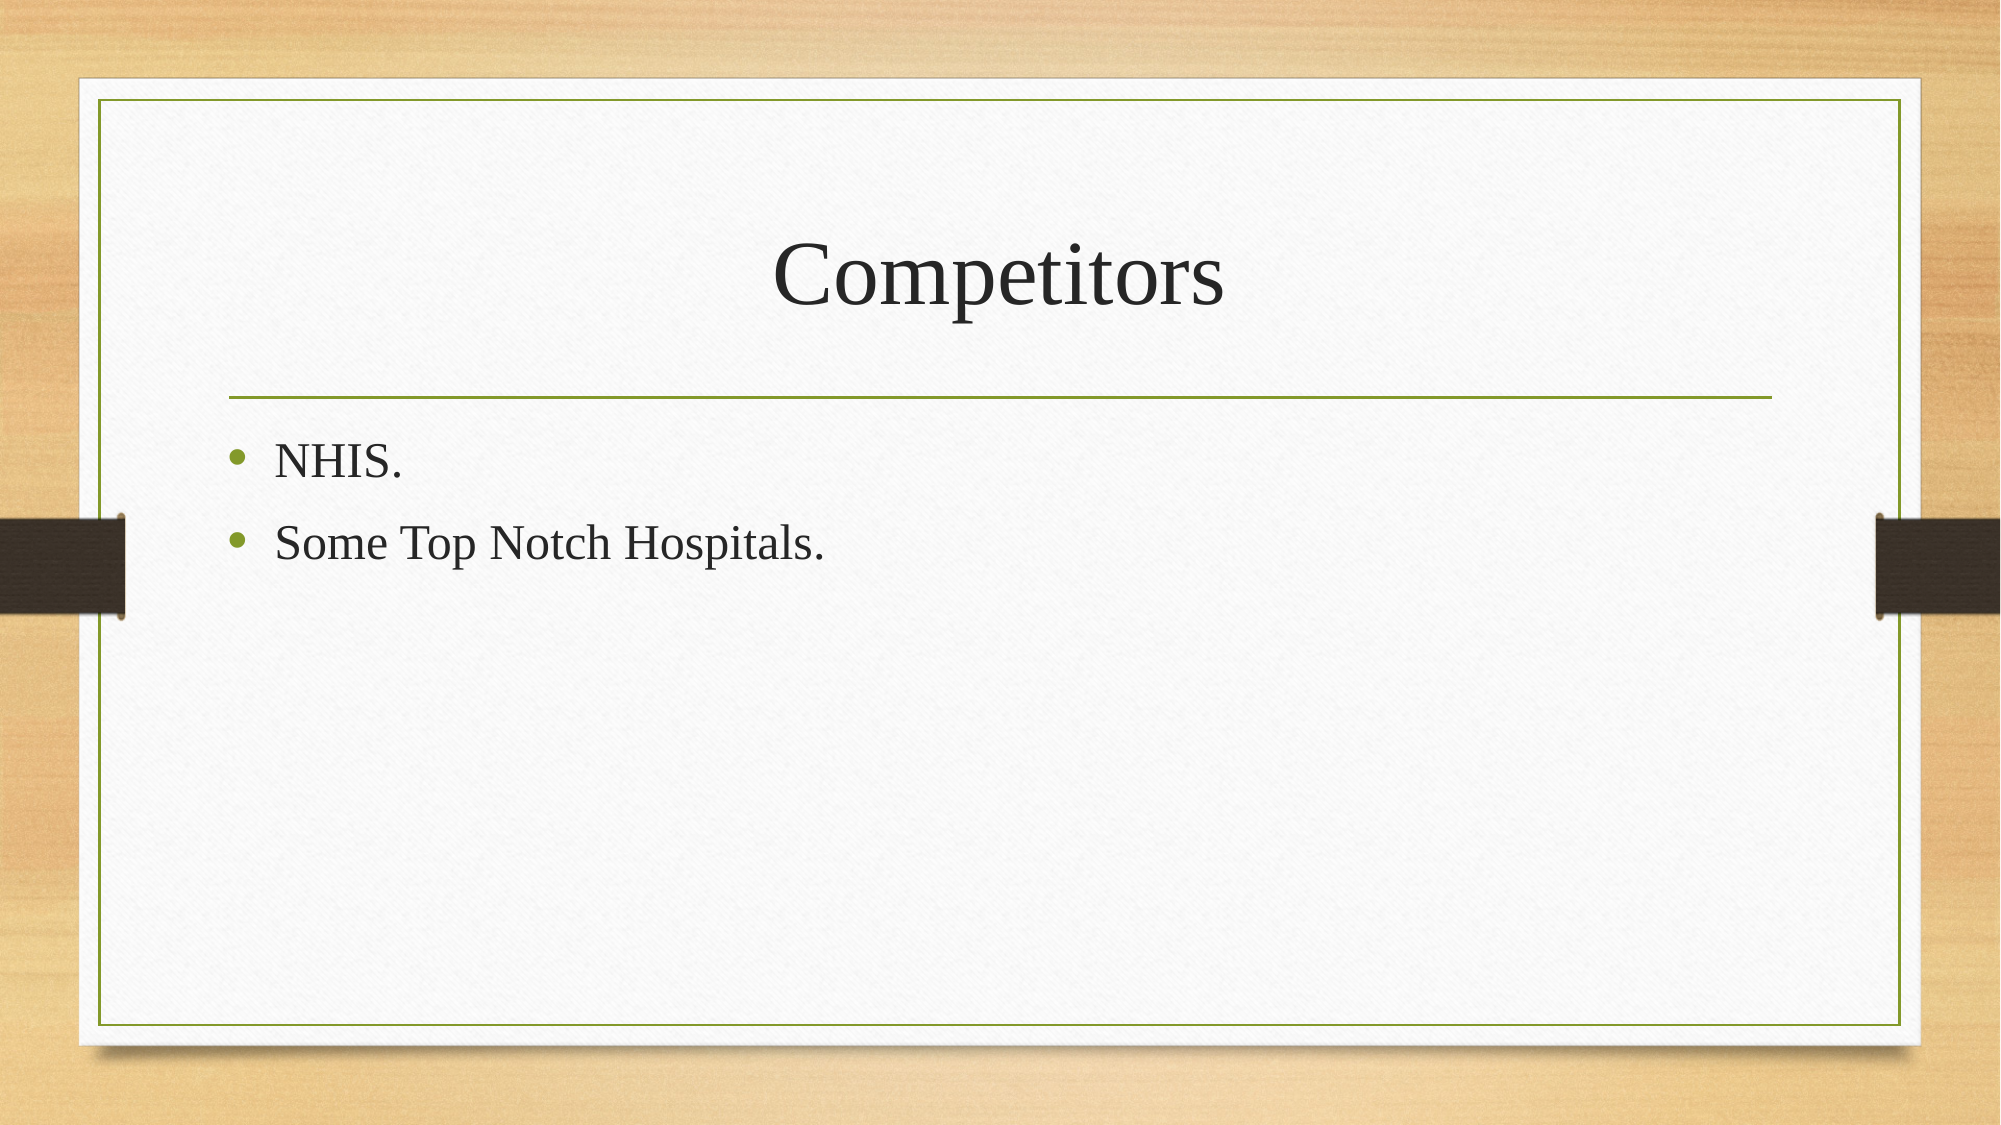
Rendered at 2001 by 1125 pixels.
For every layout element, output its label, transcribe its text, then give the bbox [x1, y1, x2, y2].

picture [0, 0, 2001, 1125]
list NHIS. Some Top Notch Hospitals. [212, 419, 1788, 964]
title Competitors [212, 161, 1788, 375]
